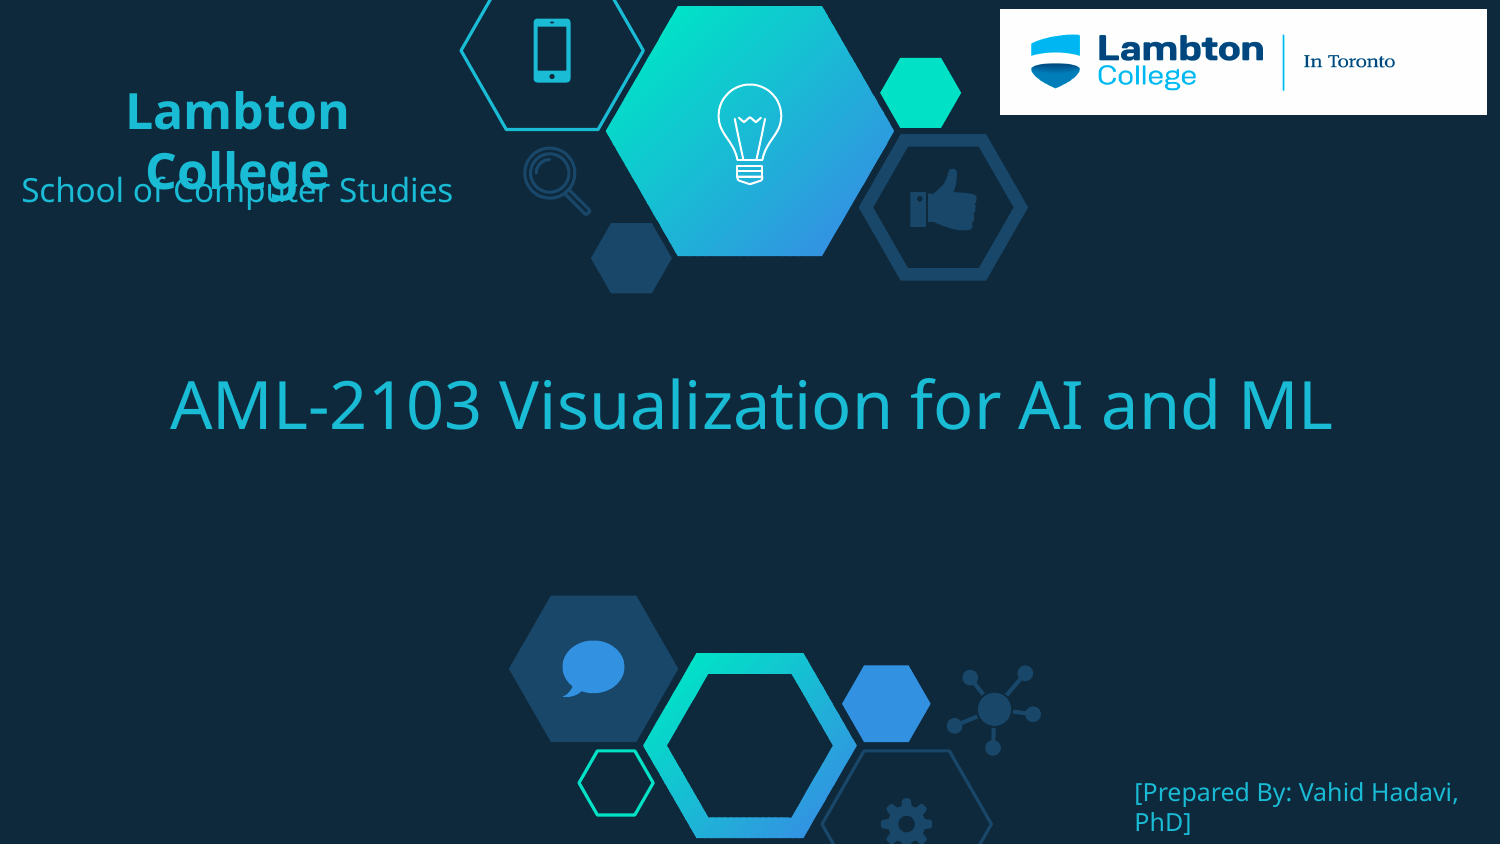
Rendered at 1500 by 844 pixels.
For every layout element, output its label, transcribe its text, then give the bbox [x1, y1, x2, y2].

picture [1000, 9, 1487, 116]
text_box [Prepared By: Vahid Hadavi, PhD] [1119, 778, 1500, 835]
text_box Lambton College [13, 46, 462, 139]
text_box School of Computer Studies [4, 139, 472, 239]
title AML-2103 Visualization for AI and ML [22, 307, 1483, 499]
